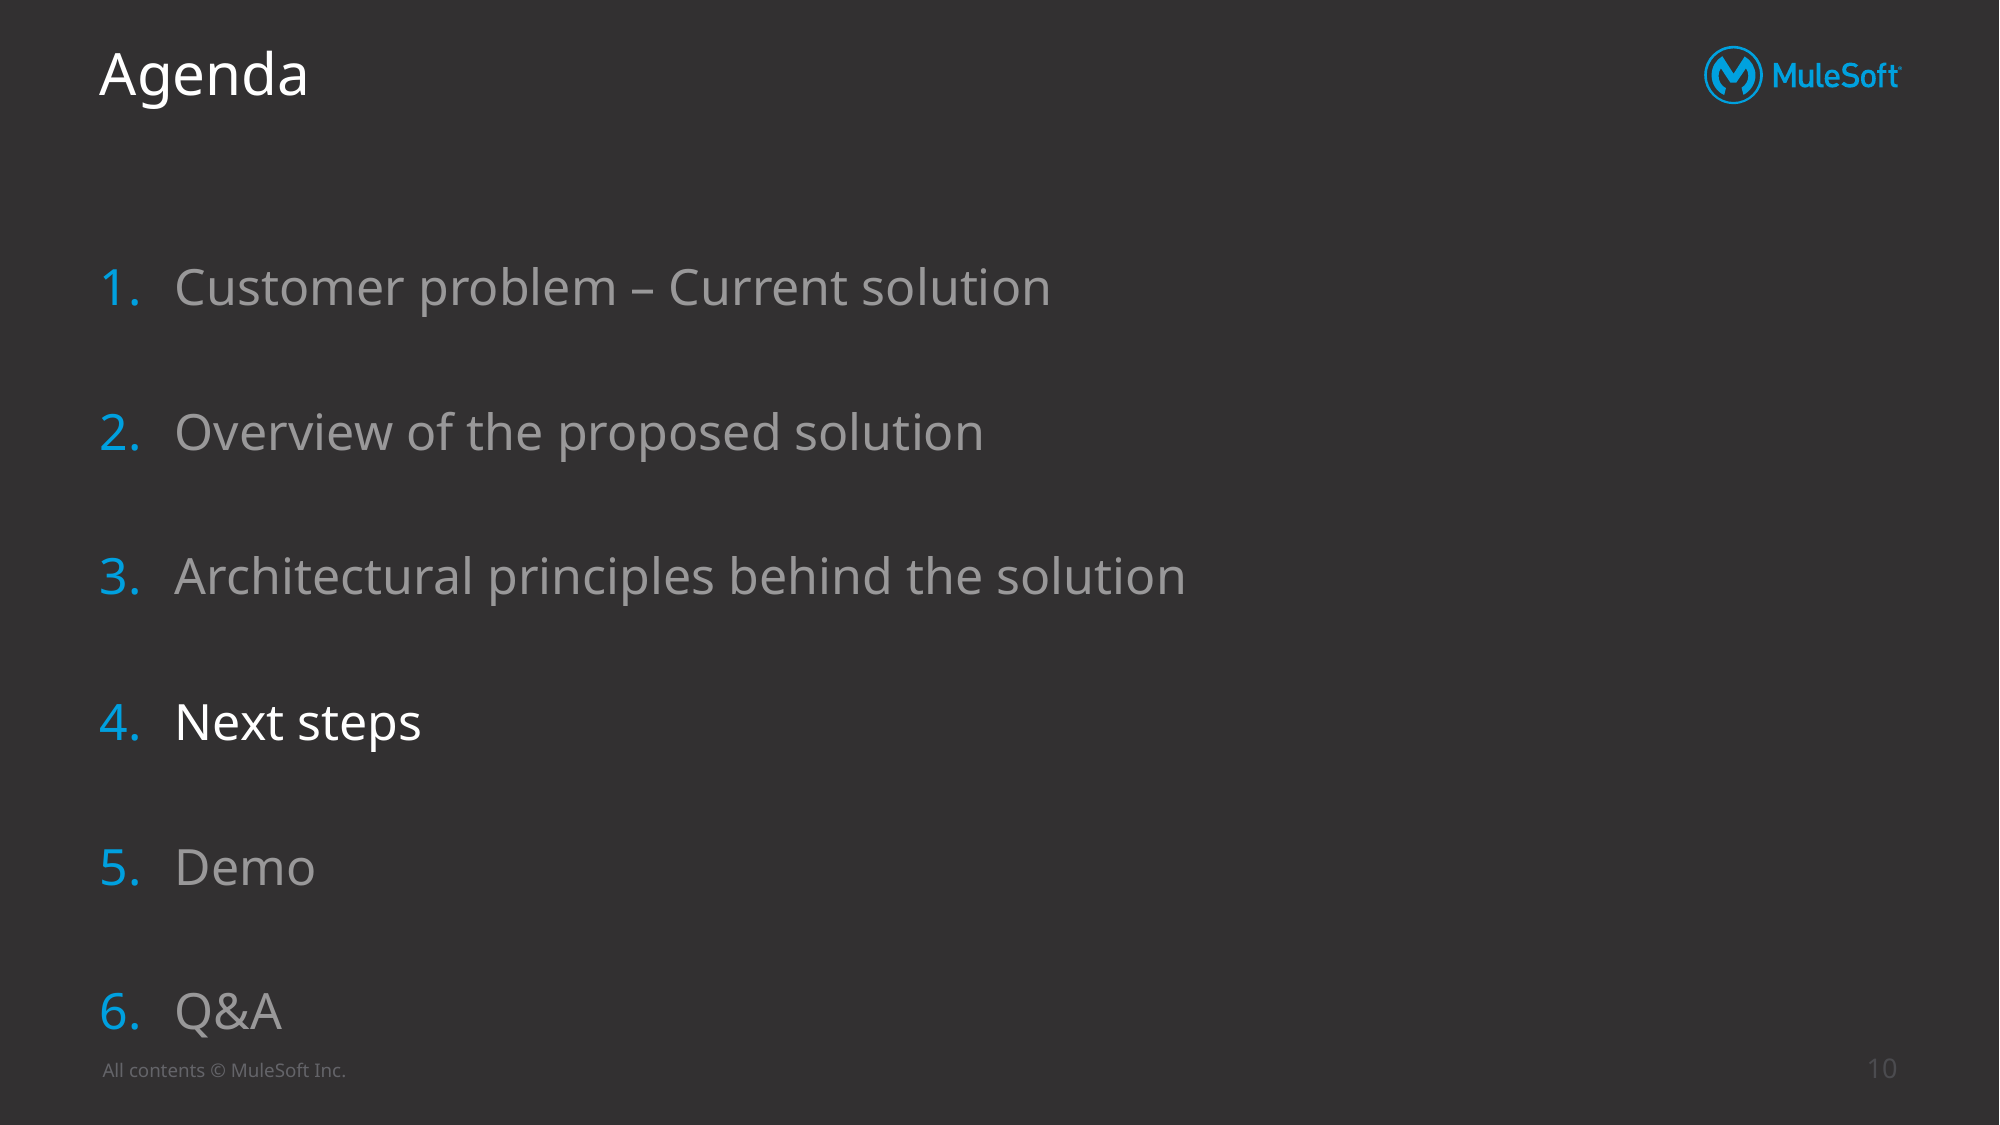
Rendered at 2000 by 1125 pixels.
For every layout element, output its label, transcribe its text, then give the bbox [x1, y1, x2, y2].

title Agenda [99, 0, 1656, 148]
list Customer problem – Current solution Overview of the proposed solution Architectural principles behind the solution Next steps Demo Q&A [99, 195, 1898, 1019]
slide_number 10 [1785, 1039, 1898, 1100]
